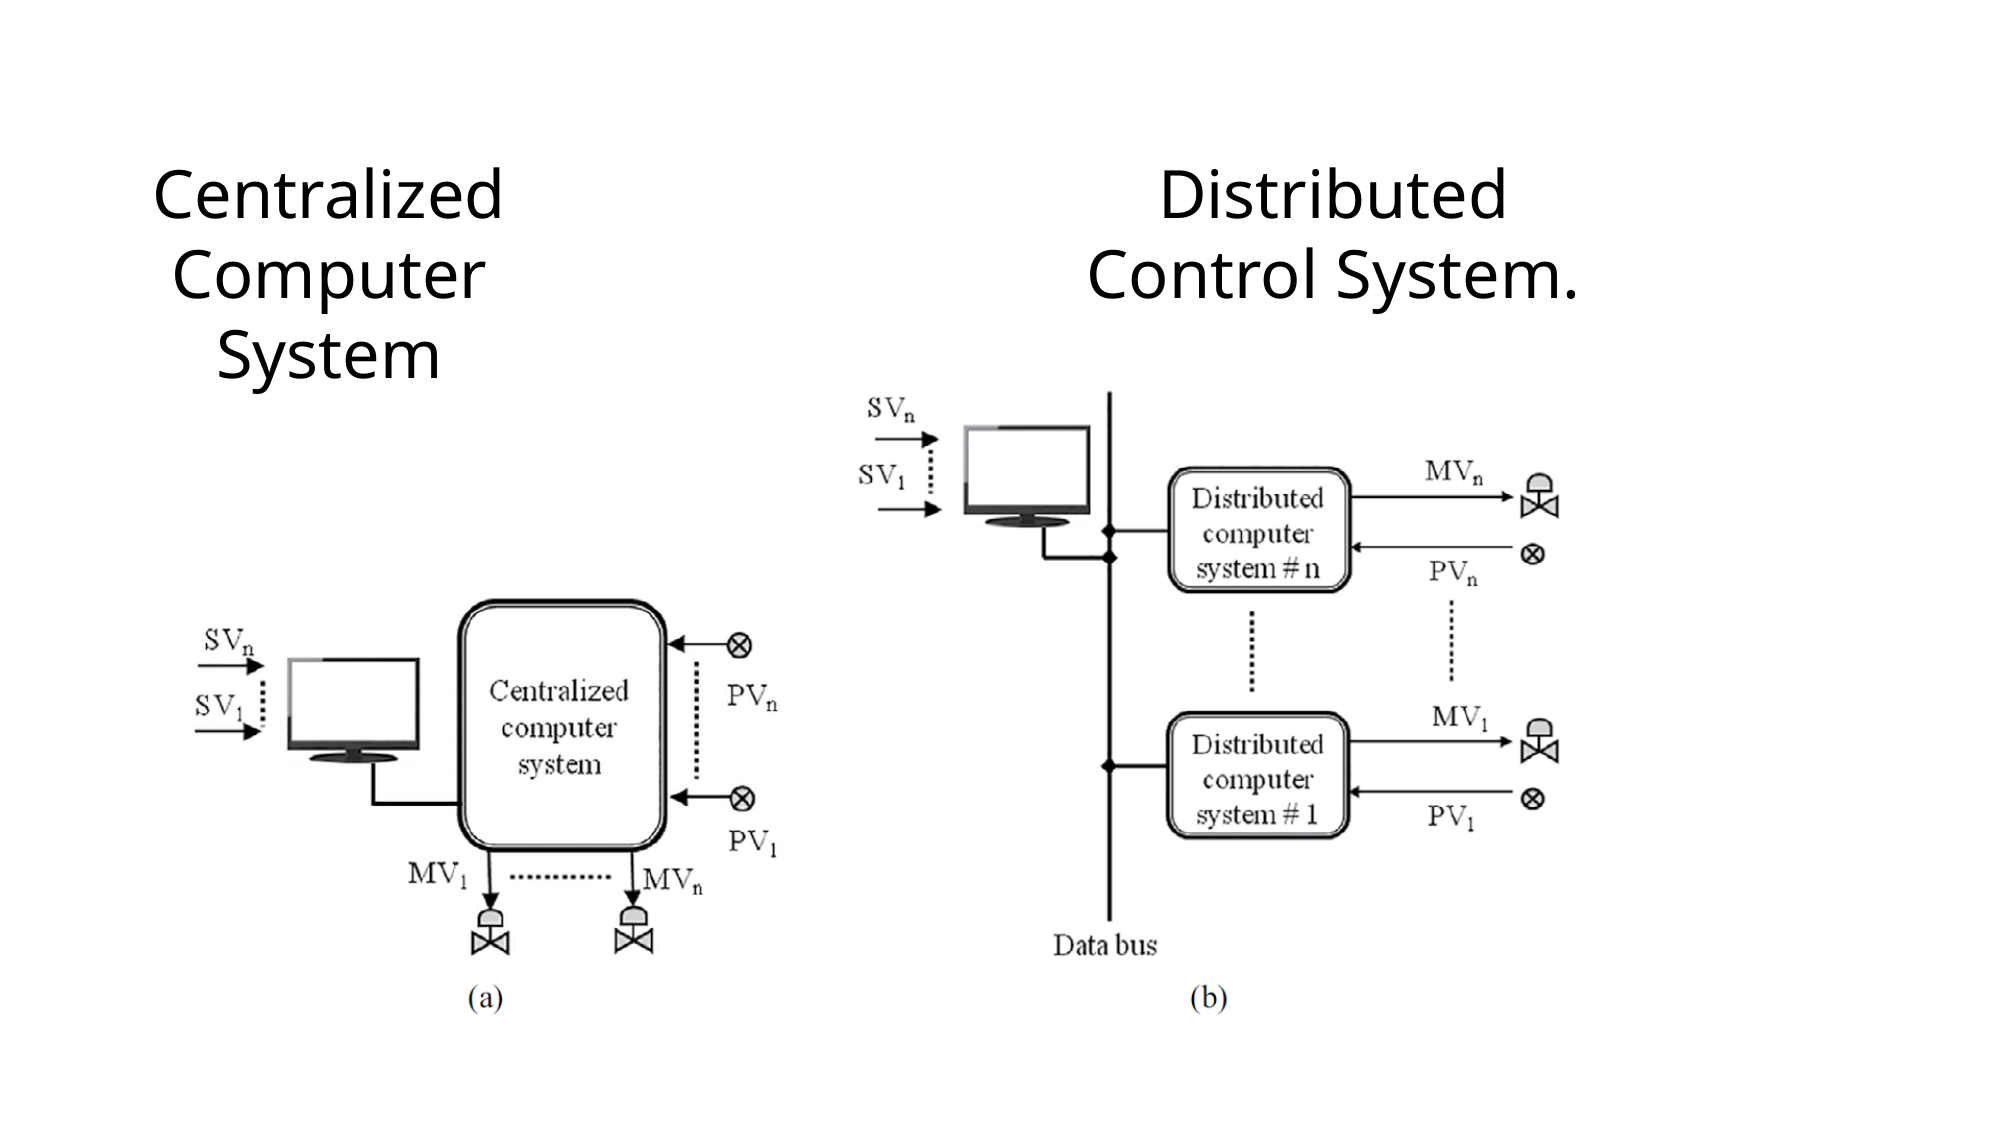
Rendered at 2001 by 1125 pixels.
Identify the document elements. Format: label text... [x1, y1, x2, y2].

text_box Centralized Computer System [83, 144, 575, 399]
picture [157, 323, 1635, 1023]
text_box Distributed Control System. [1033, 144, 1635, 319]
